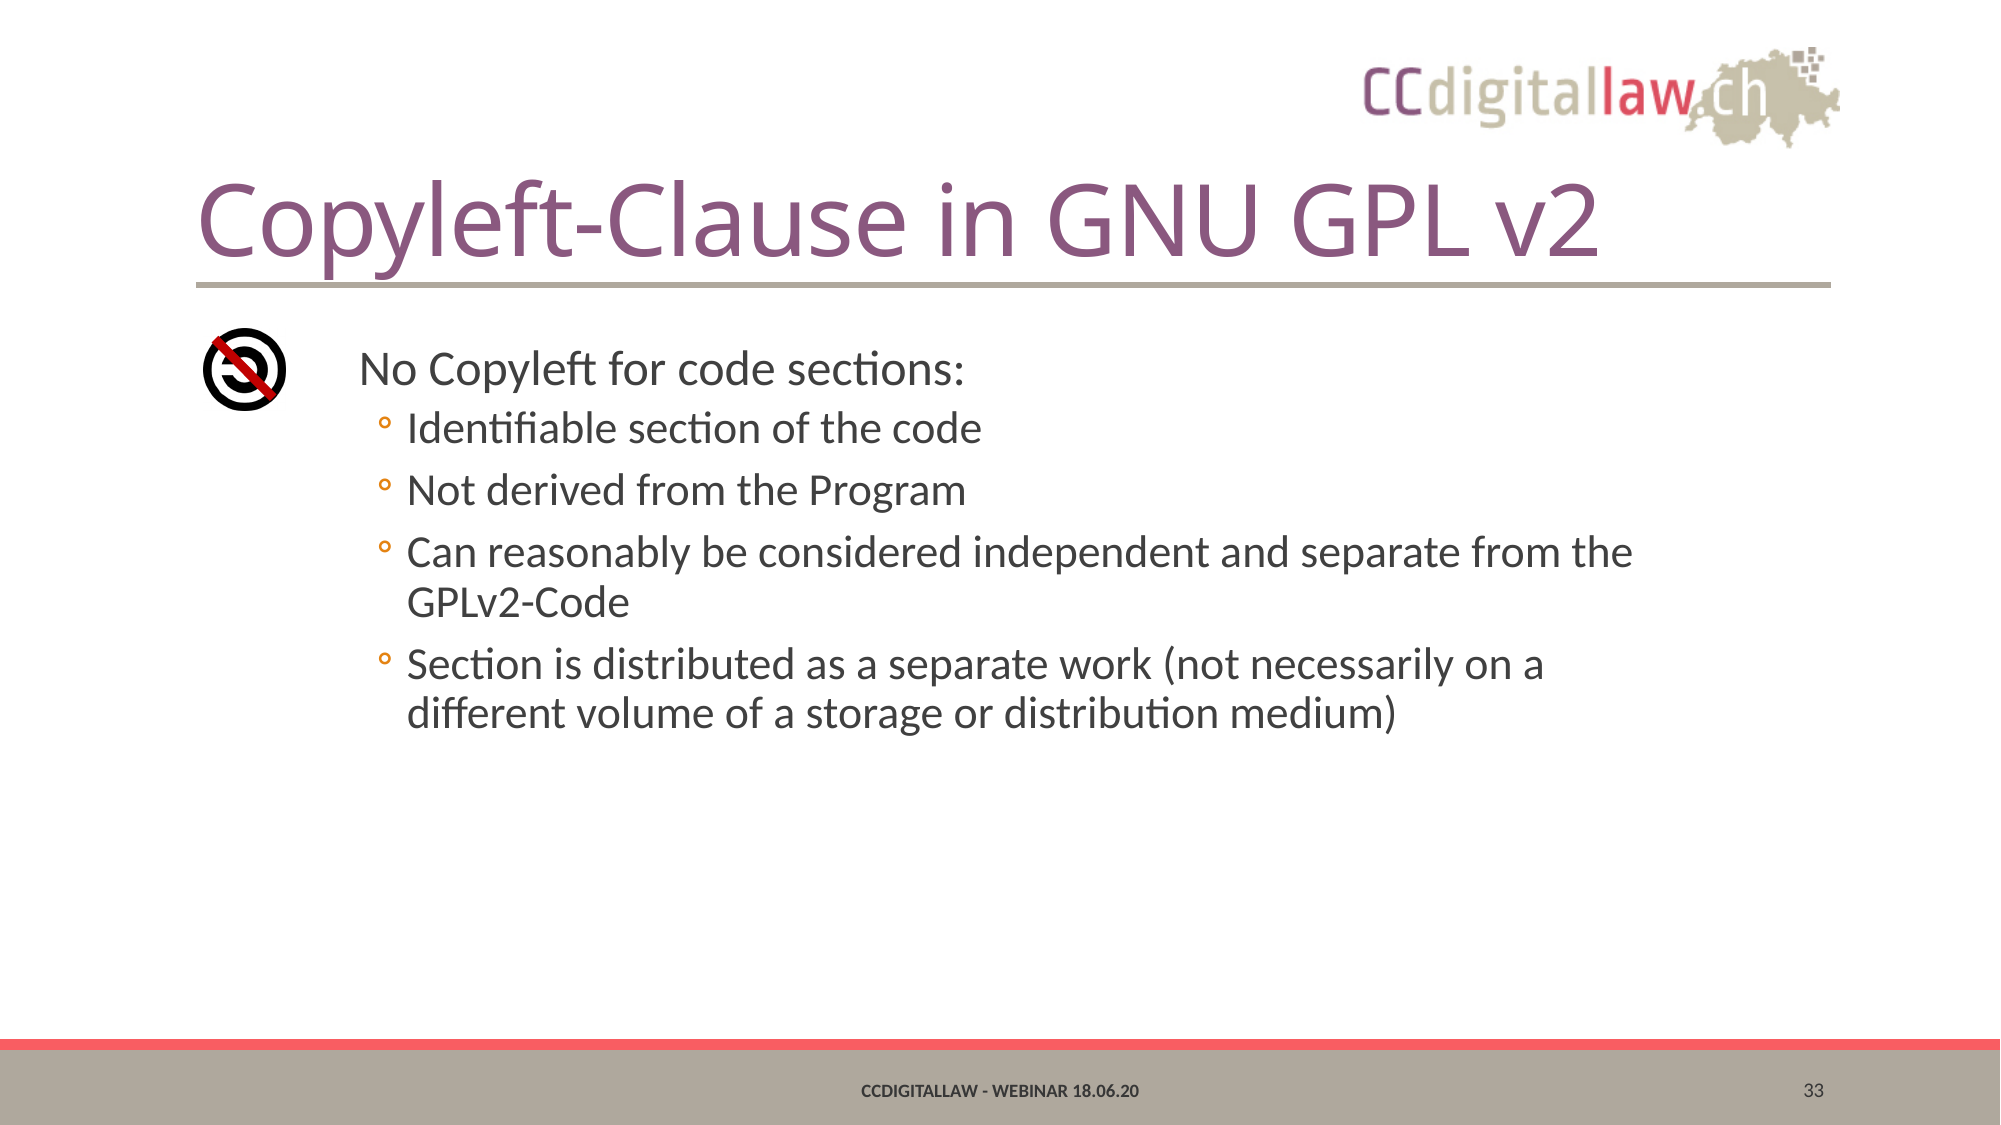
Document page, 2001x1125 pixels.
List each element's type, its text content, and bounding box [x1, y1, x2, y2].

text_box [214, 338, 274, 399]
list No Copyleft for code sections: Identifiable section of the code Not derived from the Program Can reasonably be considered independent and separate from the GPLv2-Code Section is distributed as a separate work (not necessarily on a different volume of a storage or distribution medium) [344, 334, 1676, 900]
title Copyleft-Clause in GNU GPL v2 [179, 47, 1840, 285]
picture [203, 328, 286, 411]
slide_number 33 [1624, 1059, 1840, 1120]
footer CCdigitallaw - Webinar 18.06.20 [604, 1059, 1396, 1120]
